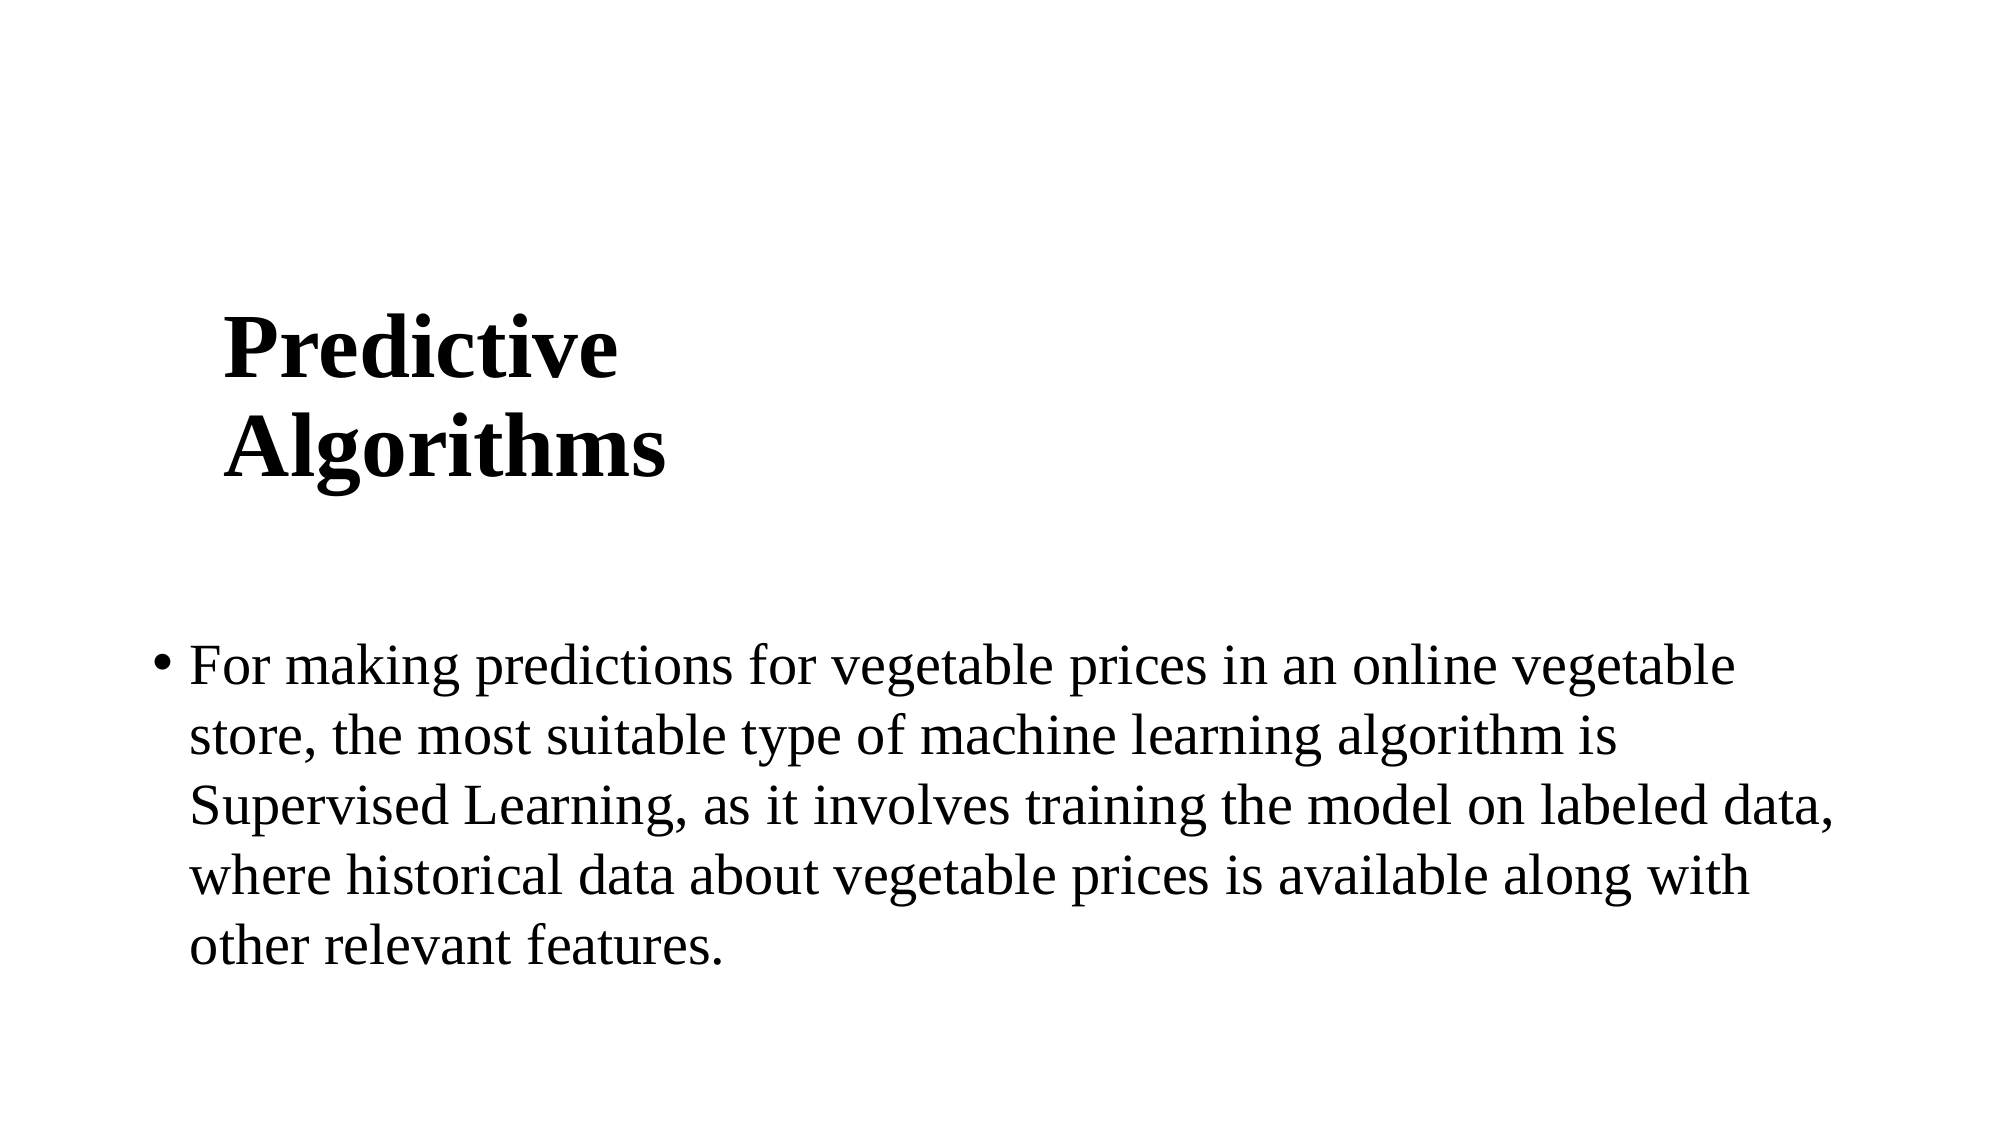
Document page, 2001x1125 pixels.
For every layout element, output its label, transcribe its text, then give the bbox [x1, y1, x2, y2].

title Predictive Algorithms [209, 289, 1055, 507]
list For making predictions for vegetable prices in an online vegetable store, the most suitable type of machine learning algorithm is Supervised Learning, as it involves training the model on labeled data, where historical data about vegetable prices is available along with other relevant features. [137, 618, 1863, 1014]
